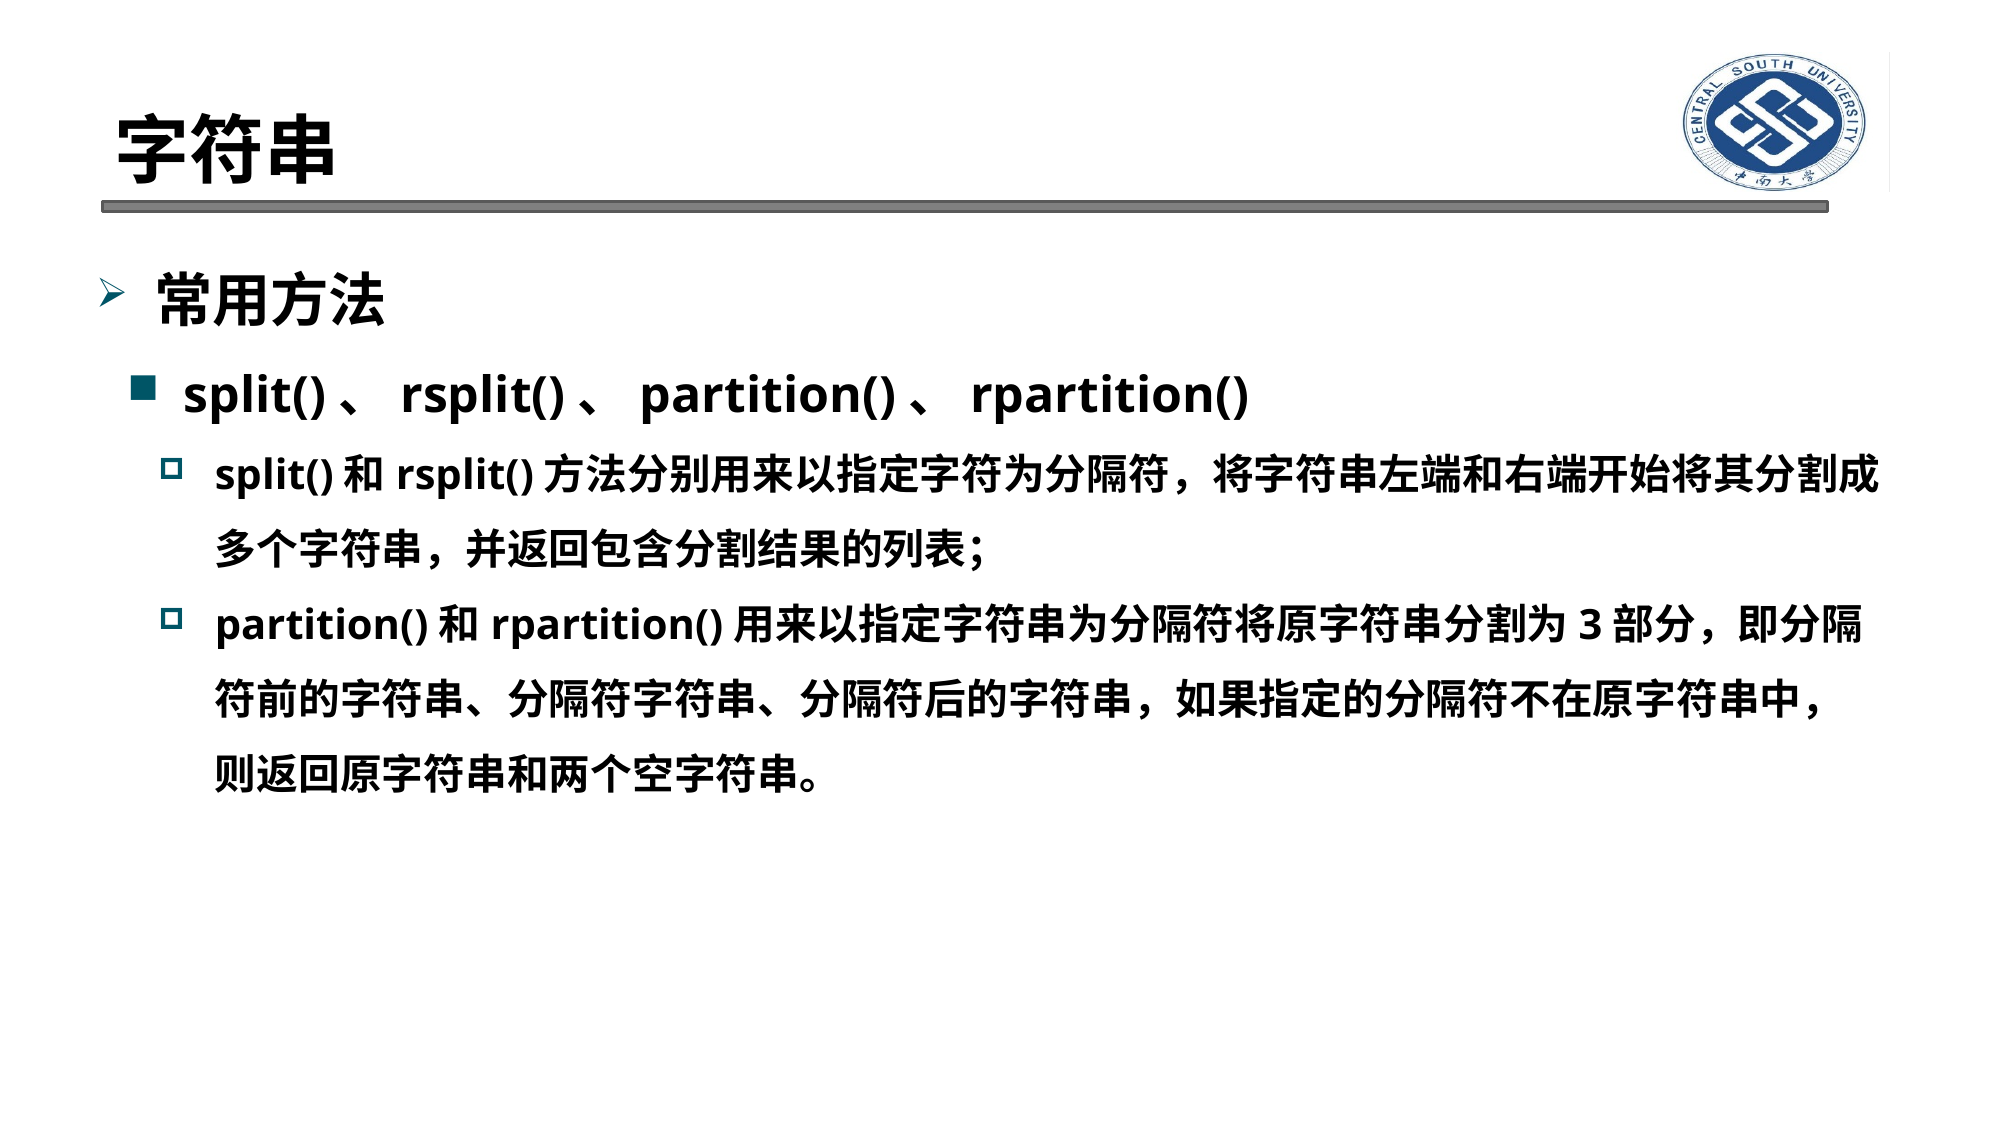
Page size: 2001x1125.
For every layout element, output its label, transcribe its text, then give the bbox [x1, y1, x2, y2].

picture [1805, 52, 1890, 192]
title 字符串 [99, 12, 1805, 200]
list 常用方法 split()、rsplit()、partition()、rpartition() split()和rsplit()方法分别用来以指定字符为分隔符，将字符串左端和右端开始将其分割成多个字符串，并返回包含分割结果的列表； partition()和rpartition()用来以指定字符串为分隔符将原字符串分割为3部分，即分隔符前的字符串、分隔符字符串、分隔符后的字符串，如果指定的分隔符不在原字符串中，则返回原字符串和两个空字符串。 [81, 220, 1898, 1024]
